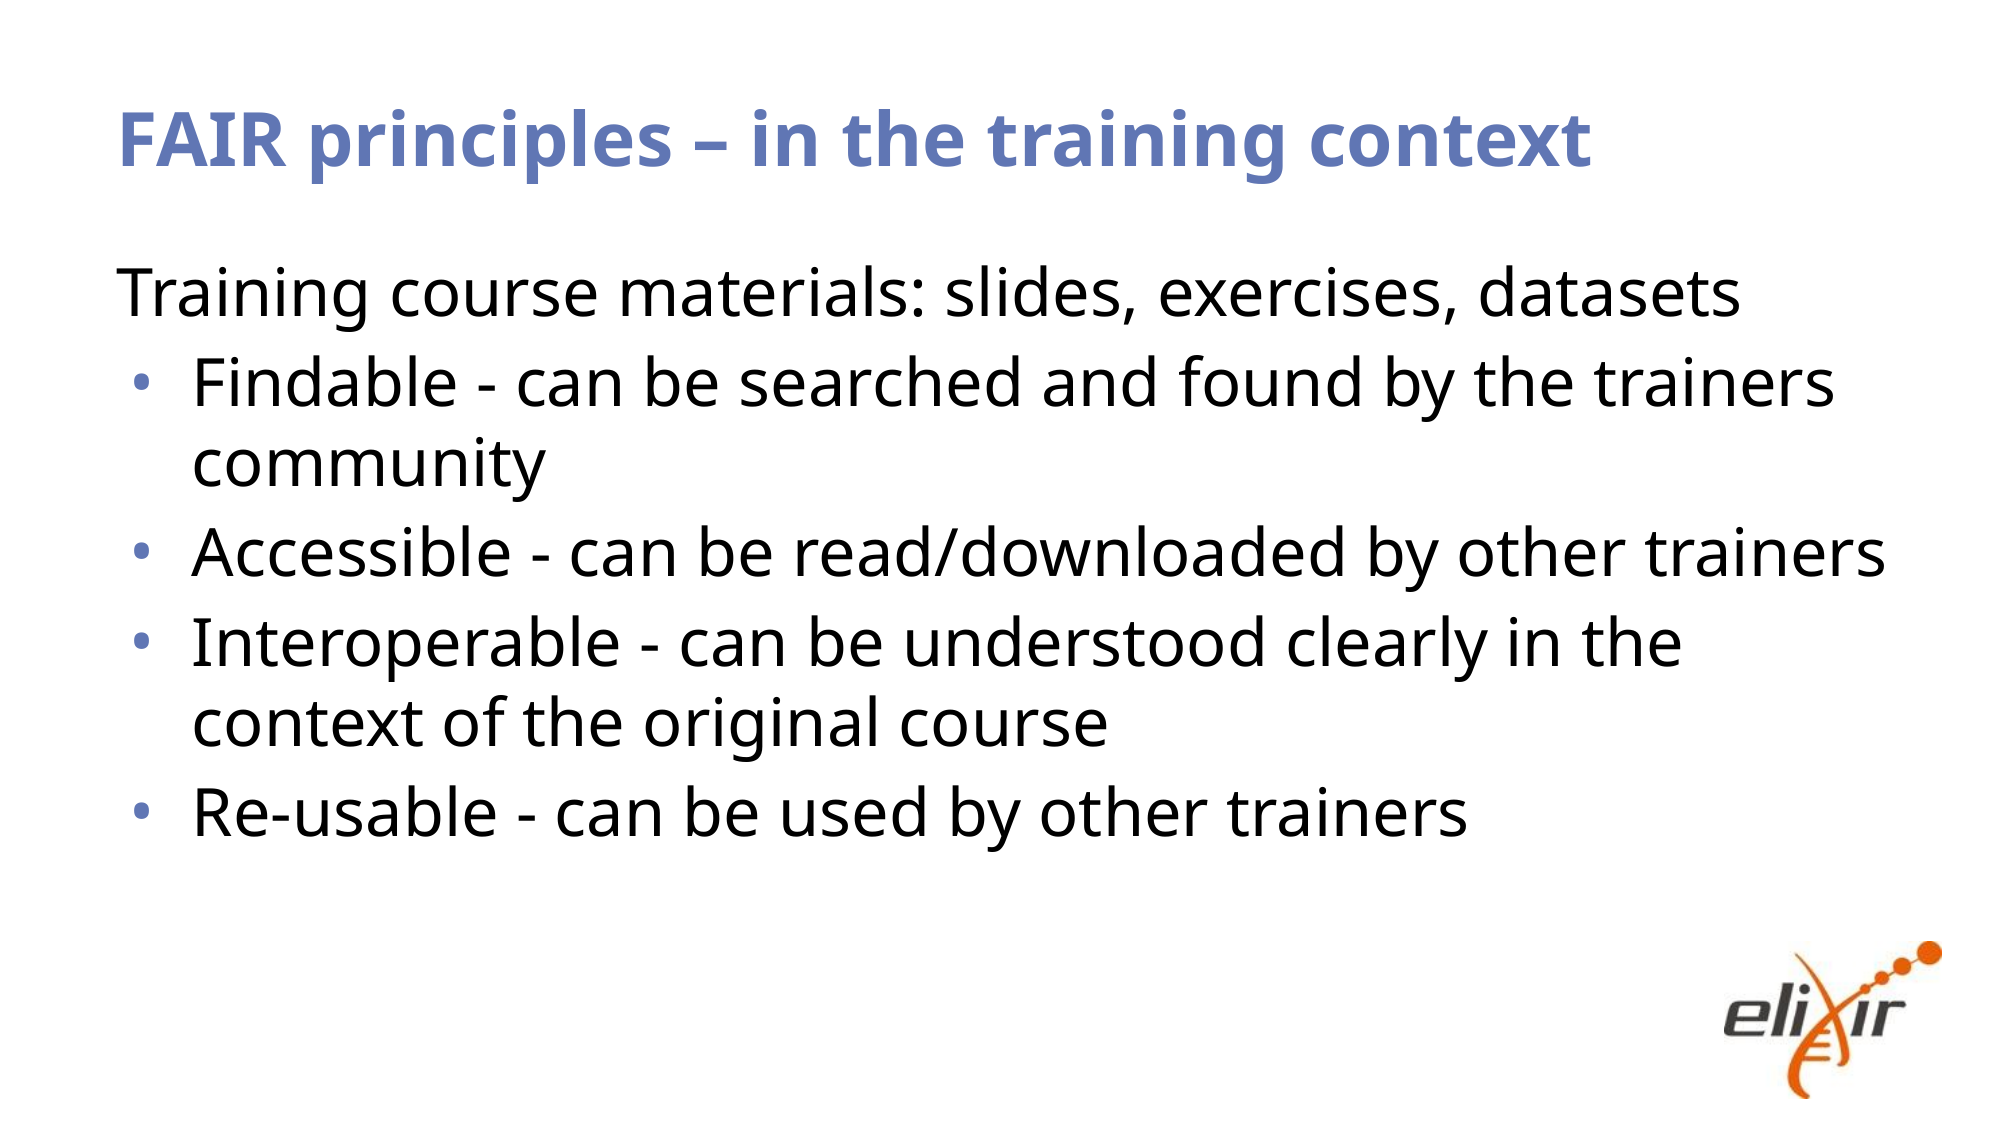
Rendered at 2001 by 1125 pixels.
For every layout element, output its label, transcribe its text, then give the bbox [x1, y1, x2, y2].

picture [1724, 941, 1942, 1099]
list Training course materials: slides, exercises, datasets Findable - can be searched and found by the trainers community Accessible - can be read/downloaded by other trainers Interoperable - can be understood clearly in the context of the original course Re-usable - can be used by other trainers [116, 250, 1900, 965]
title FAIR principles – in the training context [116, 91, 1900, 198]
